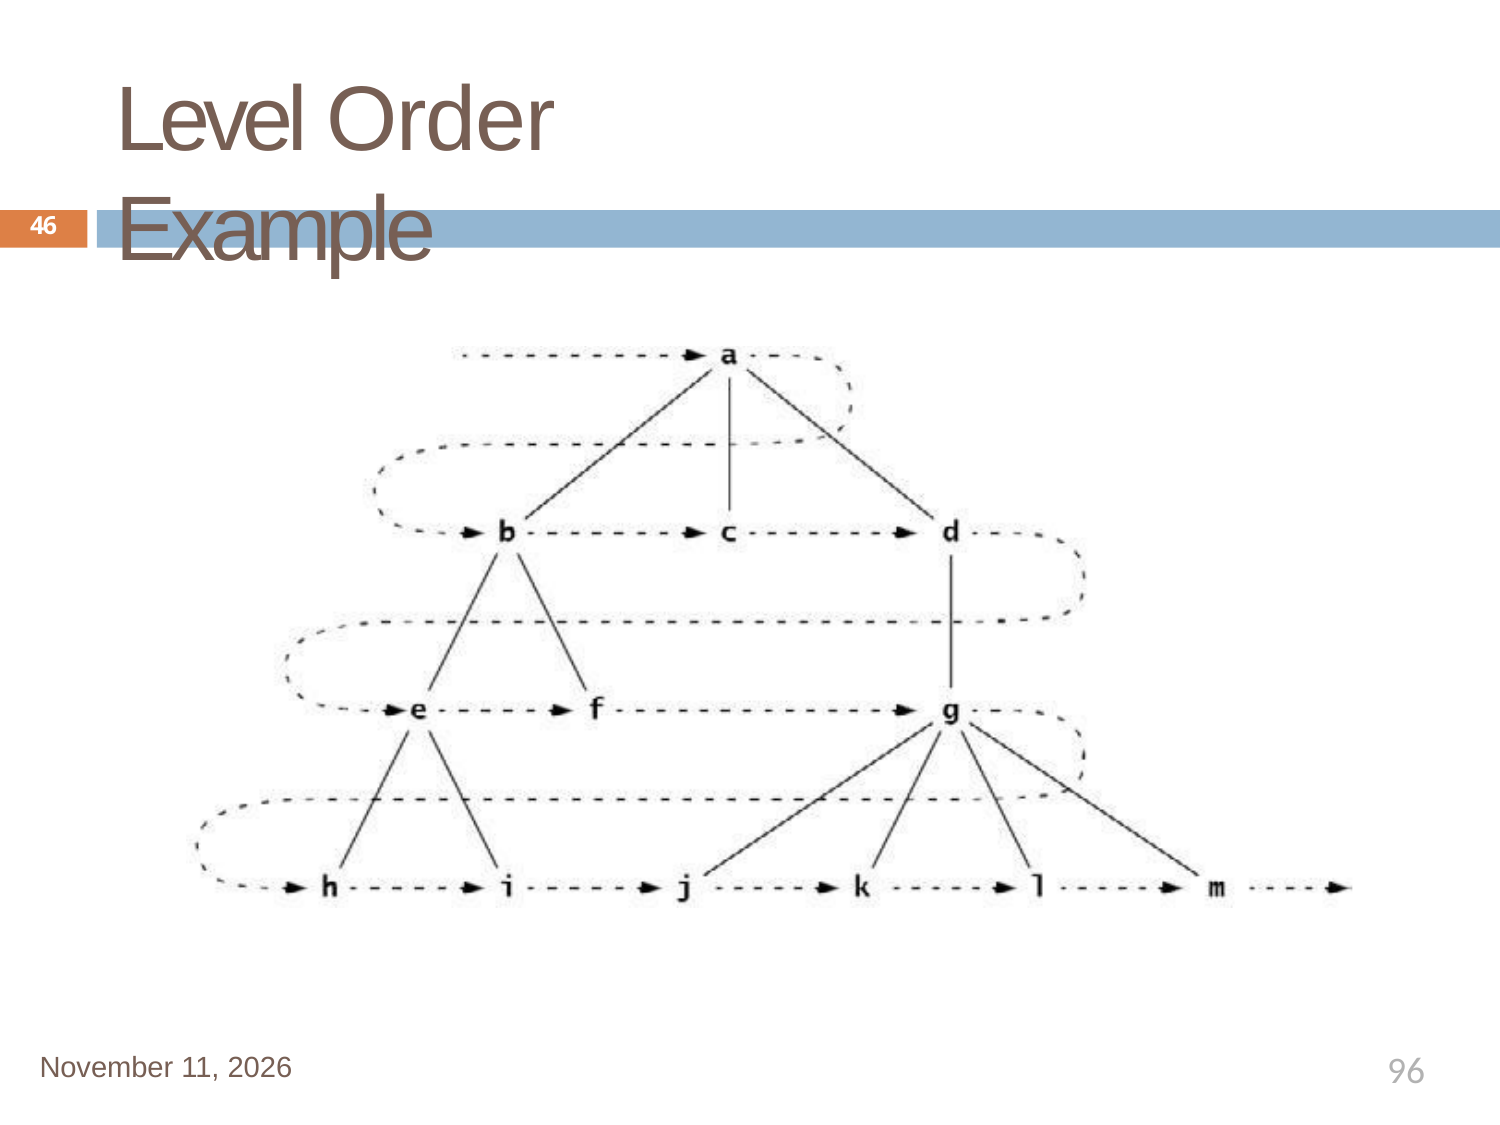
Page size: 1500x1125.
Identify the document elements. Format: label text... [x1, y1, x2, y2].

text_box 46 [28, 207, 59, 240]
text_box [186, 346, 1353, 908]
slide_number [37, 1050, 386, 1125]
title Level Order Example [113, 56, 896, 279]
slide_number 96 [1080, 1046, 1425, 1103]
